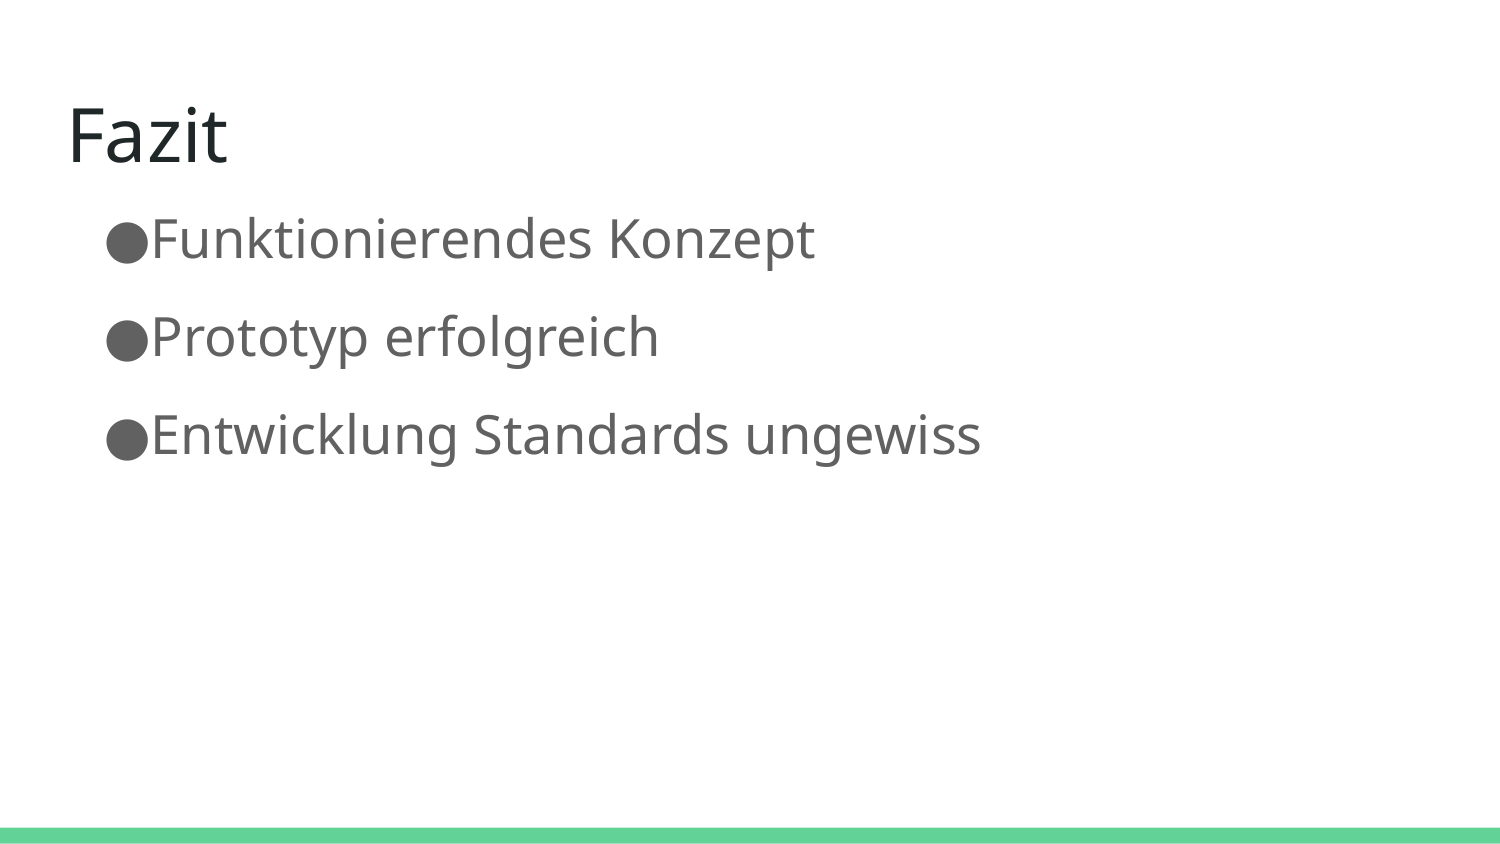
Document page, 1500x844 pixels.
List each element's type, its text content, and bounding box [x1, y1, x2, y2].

title Fazit [51, 72, 1449, 167]
list Funktionierendes Konzept Prototyp erfolgreich Entwicklung Standards ungewiss [51, 189, 1449, 750]
